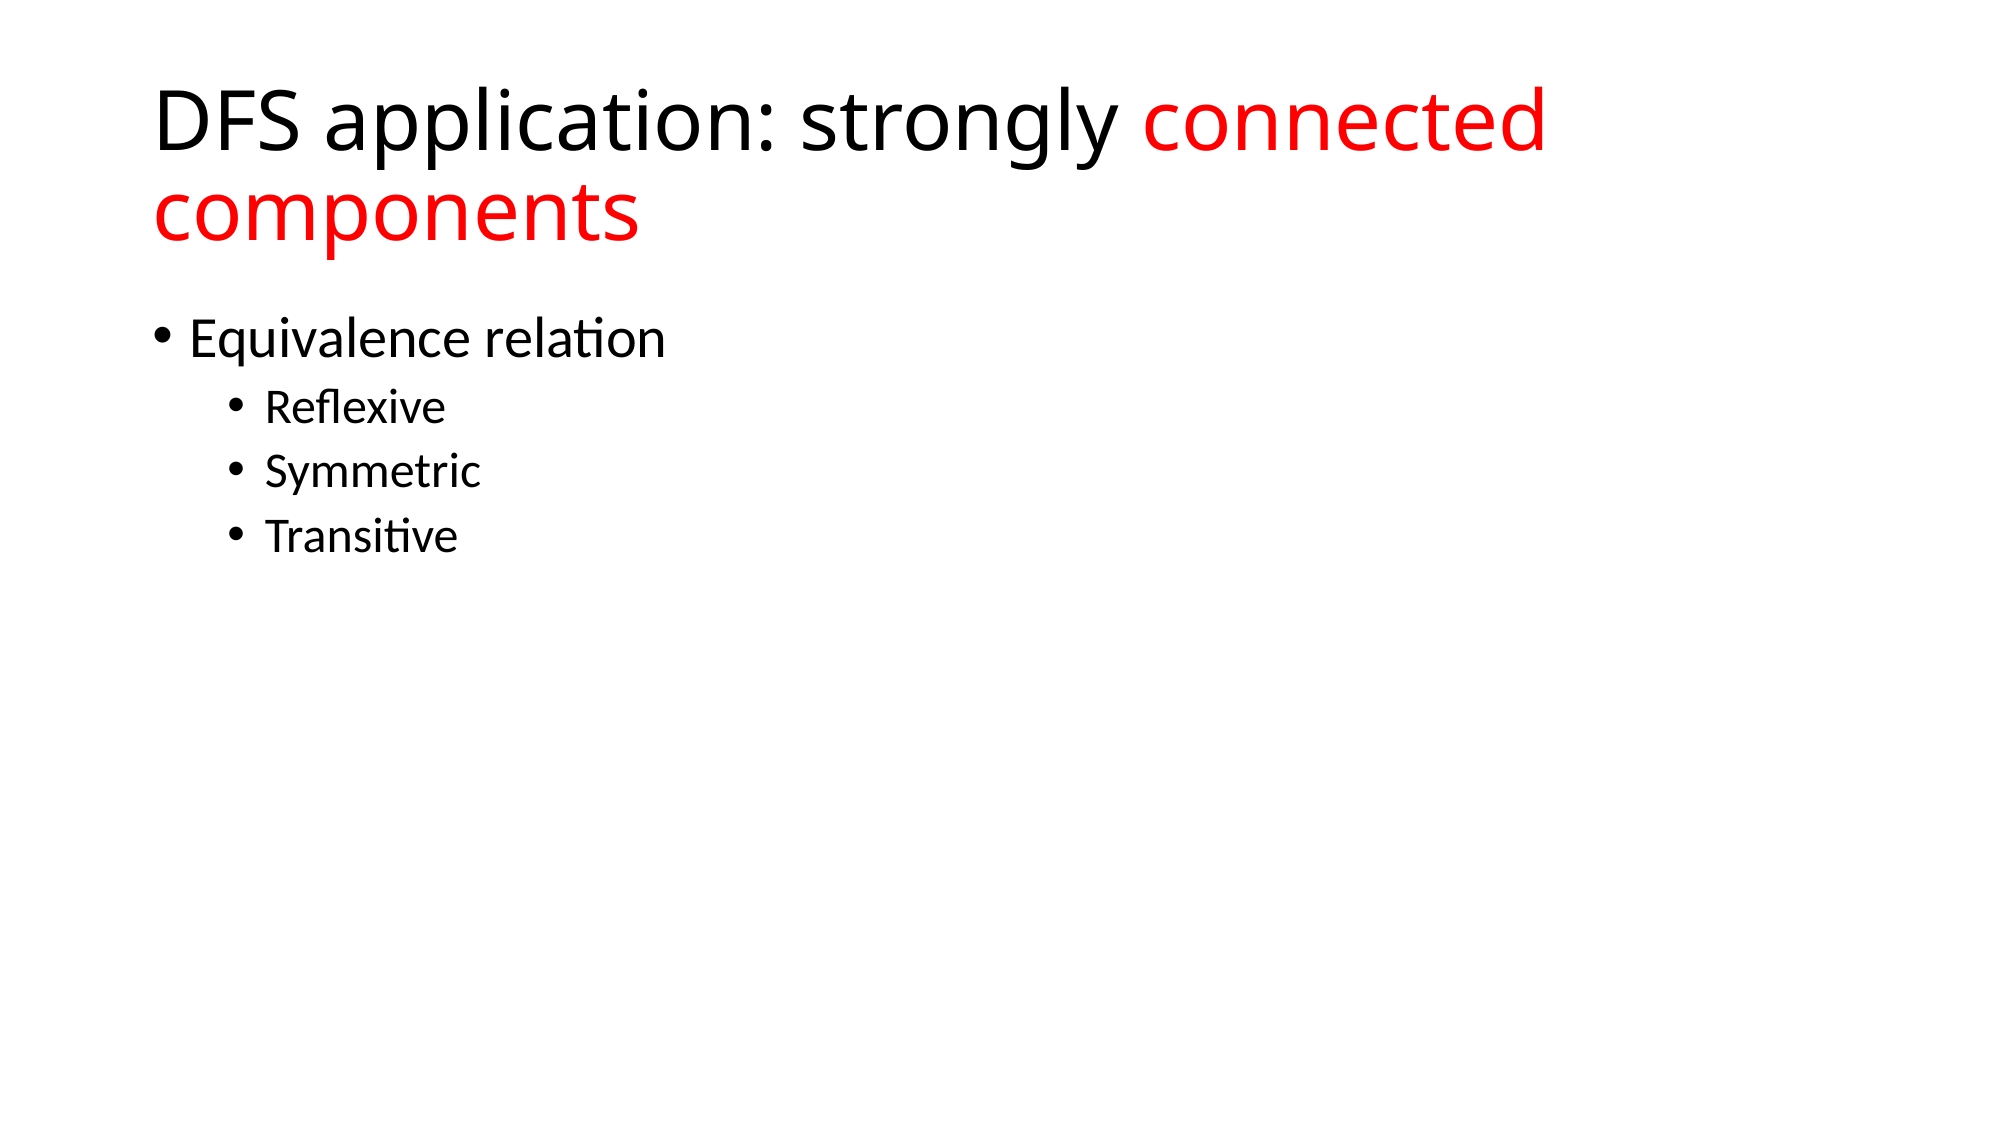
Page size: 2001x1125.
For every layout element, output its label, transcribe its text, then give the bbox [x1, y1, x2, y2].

list Equivalence relation Reflexive Symmetric Transitive [137, 299, 1863, 1014]
title DFS application: strongly connected components [137, 59, 1863, 278]
